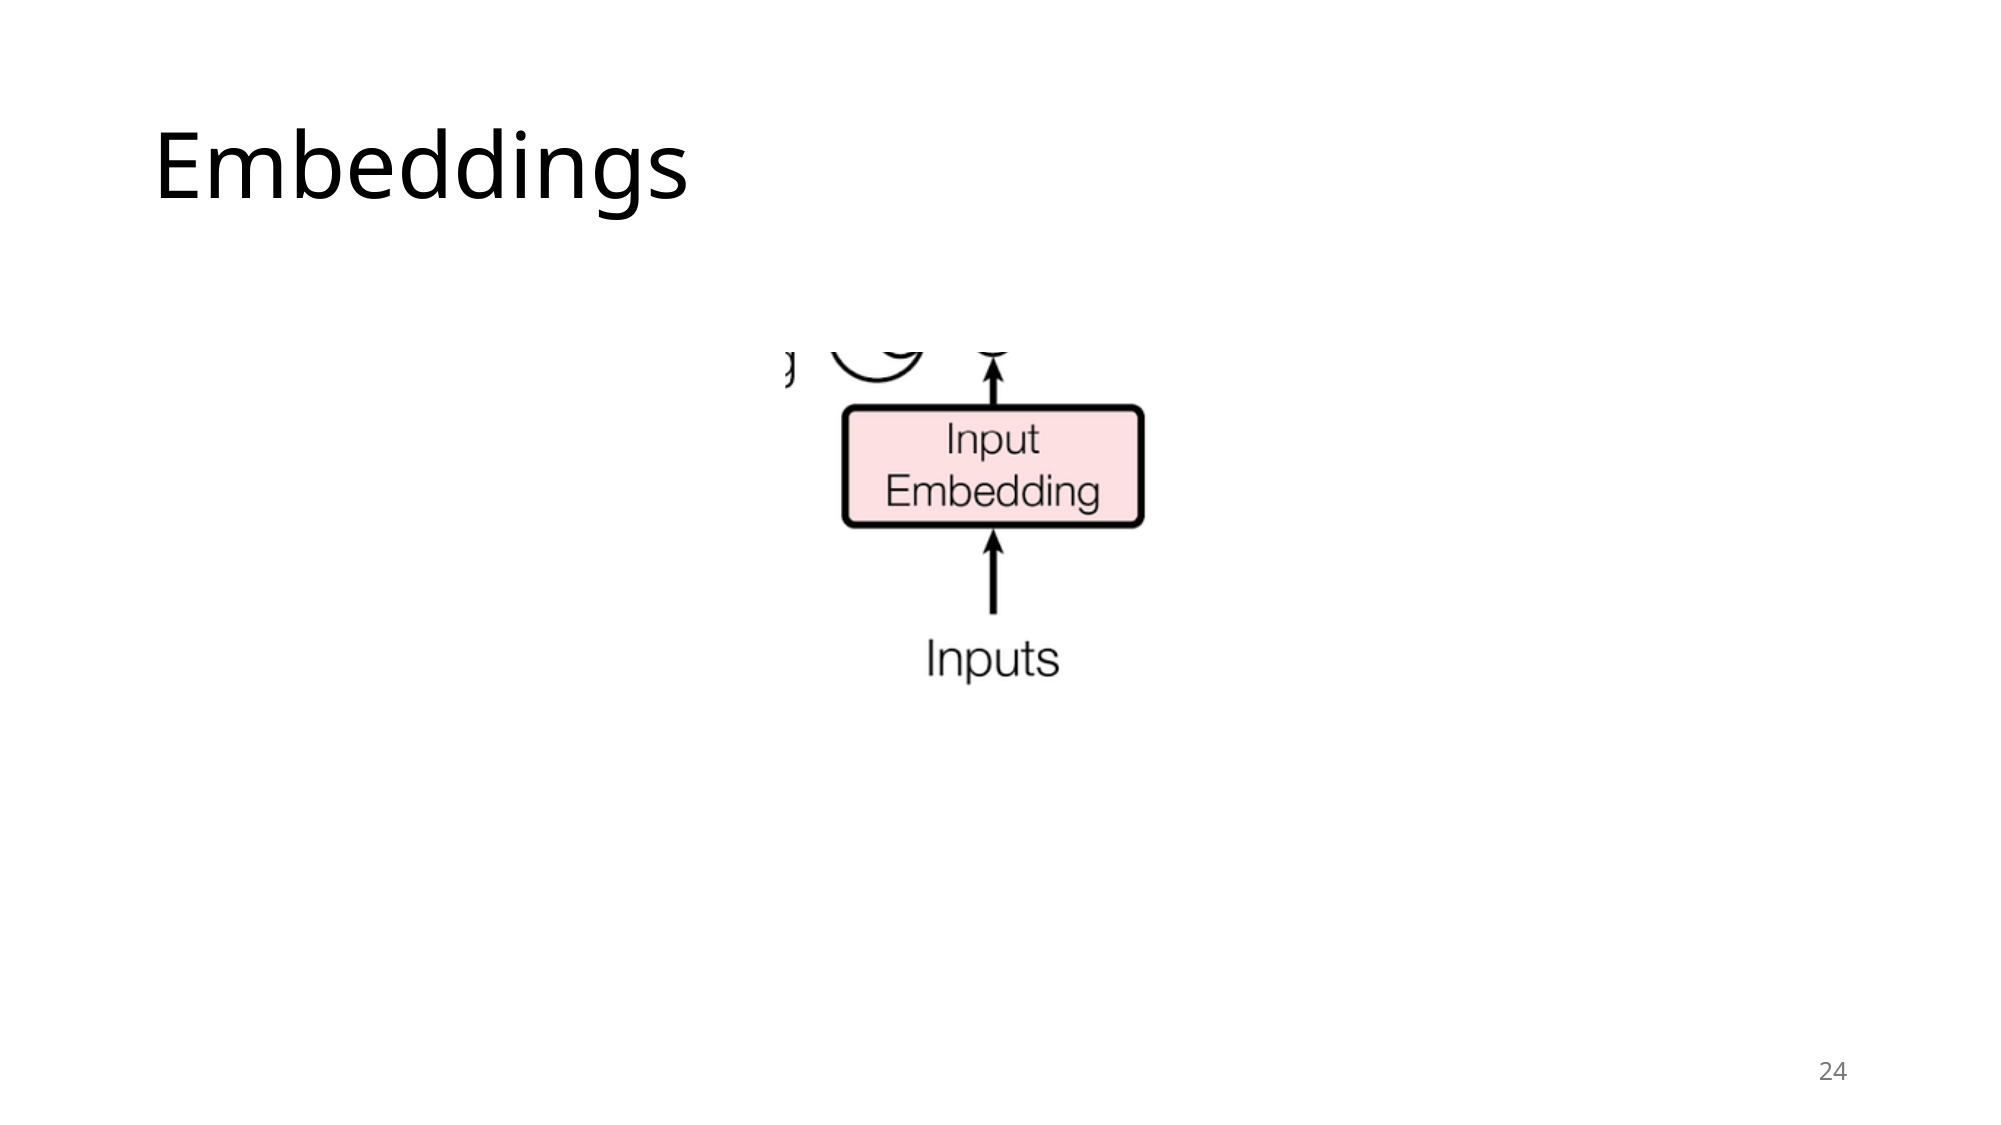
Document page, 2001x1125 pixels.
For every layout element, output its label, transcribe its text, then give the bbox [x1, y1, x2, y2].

slide_number 24 [1412, 1042, 1863, 1103]
title Embeddings [137, 59, 1863, 278]
picture [784, 352, 1216, 773]
